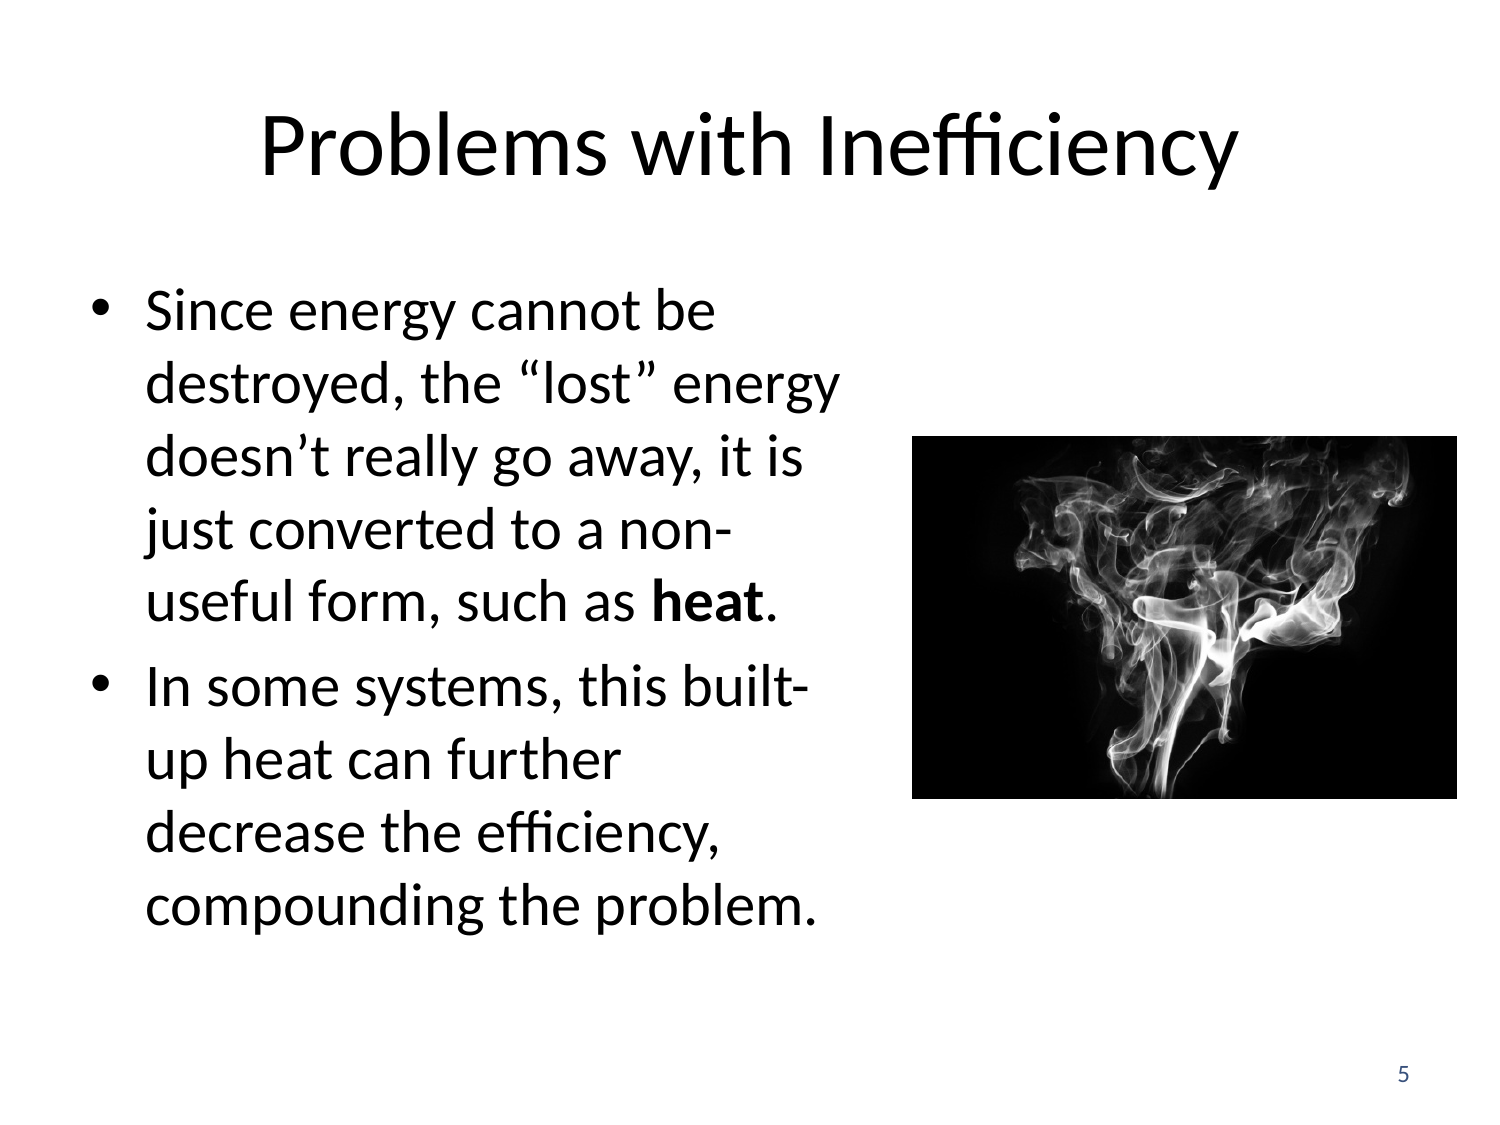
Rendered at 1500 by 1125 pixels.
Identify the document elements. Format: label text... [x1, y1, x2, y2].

title Problems with Inefficiency [75, 45, 1425, 233]
slide_number 5 [1074, 1042, 1425, 1103]
list Since energy cannot be destroyed, the “lost” energy doesn’t really go away, it is just converted to a non-useful form, such as heat. In some systems, this built-up heat can further decrease the efficiency, compounding the problem. [75, 262, 863, 1005]
picture [912, 436, 1457, 800]
